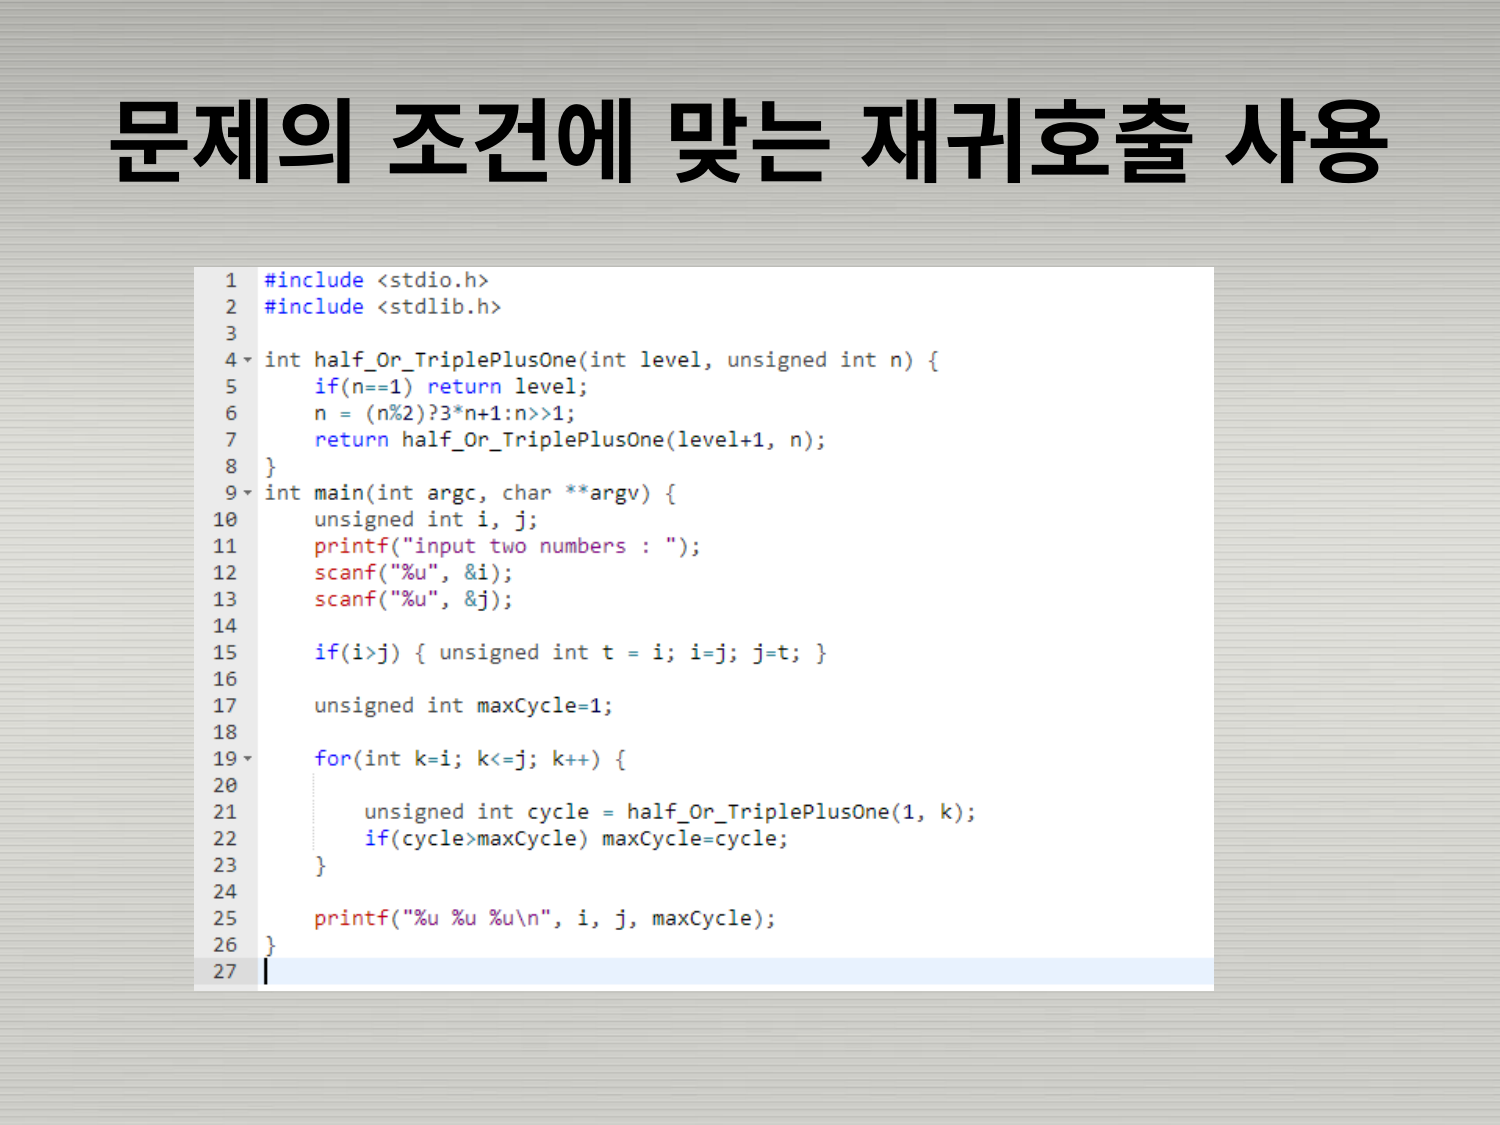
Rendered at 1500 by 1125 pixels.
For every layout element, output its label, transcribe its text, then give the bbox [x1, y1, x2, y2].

title 문제의 조건에 맞는 재귀호출 사용 [75, 45, 1425, 233]
picture [194, 266, 1214, 991]
